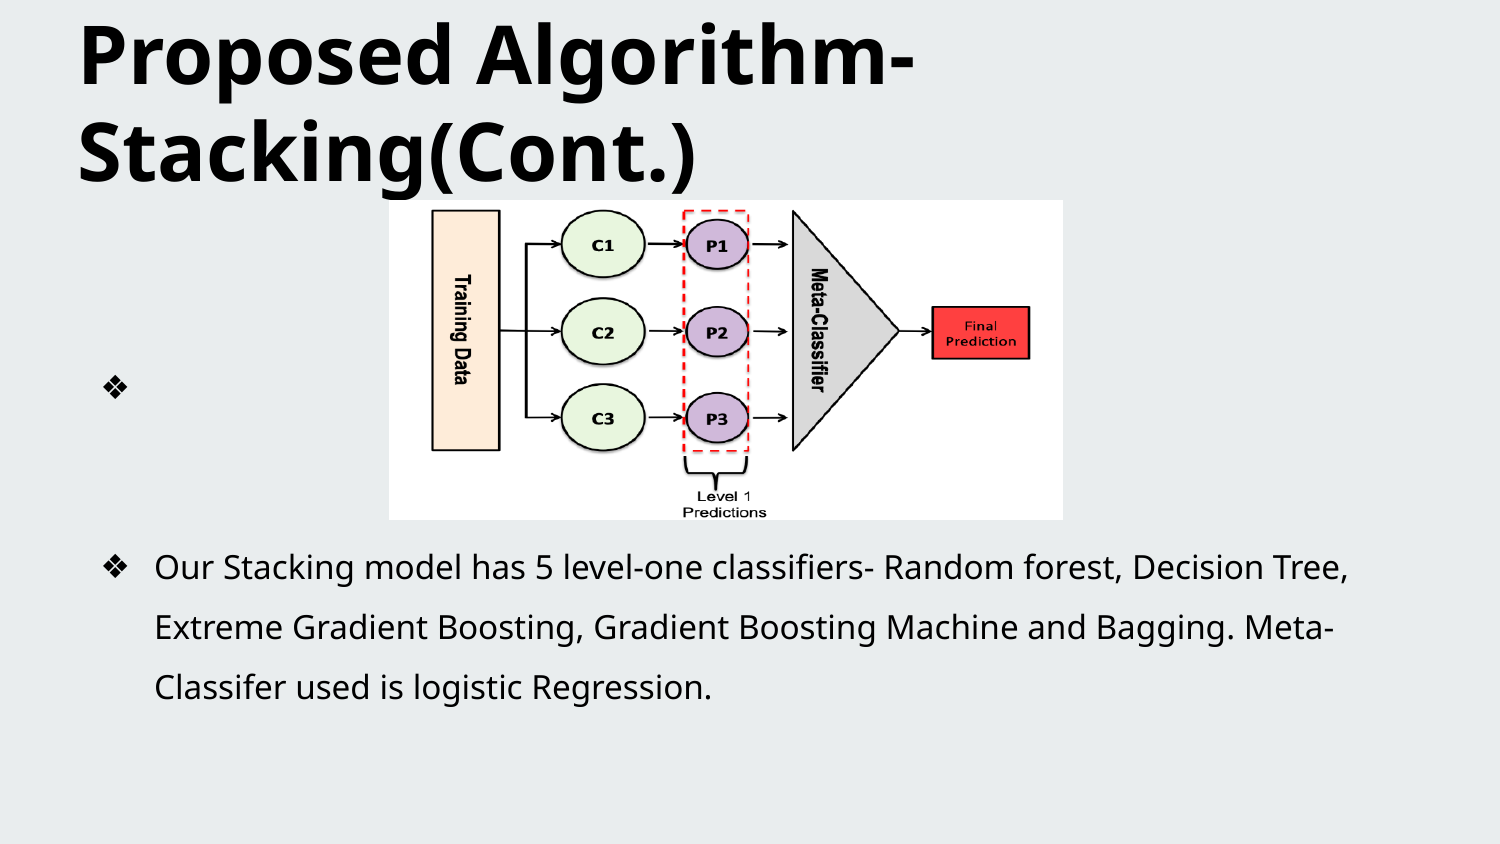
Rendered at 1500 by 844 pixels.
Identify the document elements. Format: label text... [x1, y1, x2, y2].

text_box Proposed Algorithm- Stacking(Cont.) [62, 0, 1264, 110]
text_box Our Stacking model has 5 level-one classifiers- Random forest, Decision Tree, Extreme Gradient Boosting, Gradient Boosting Machine and Bagging. Meta-Classifer used is logistic Regression. [64, 218, 1399, 659]
picture [389, 200, 1064, 520]
